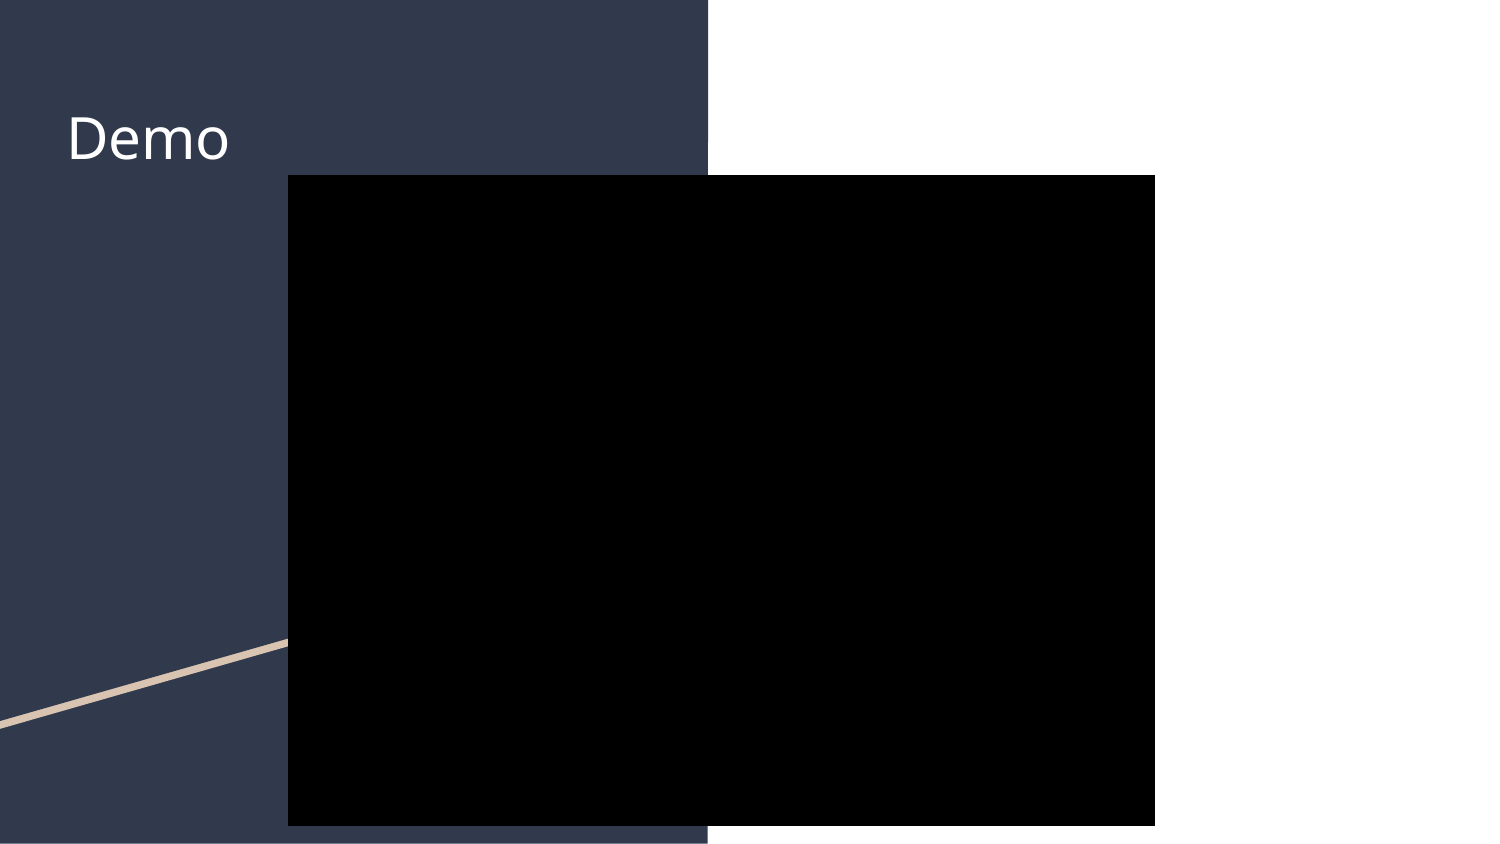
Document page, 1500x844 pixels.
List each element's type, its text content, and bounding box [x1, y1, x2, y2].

title Demo [51, 82, 660, 494]
picture [288, 175, 1155, 826]
